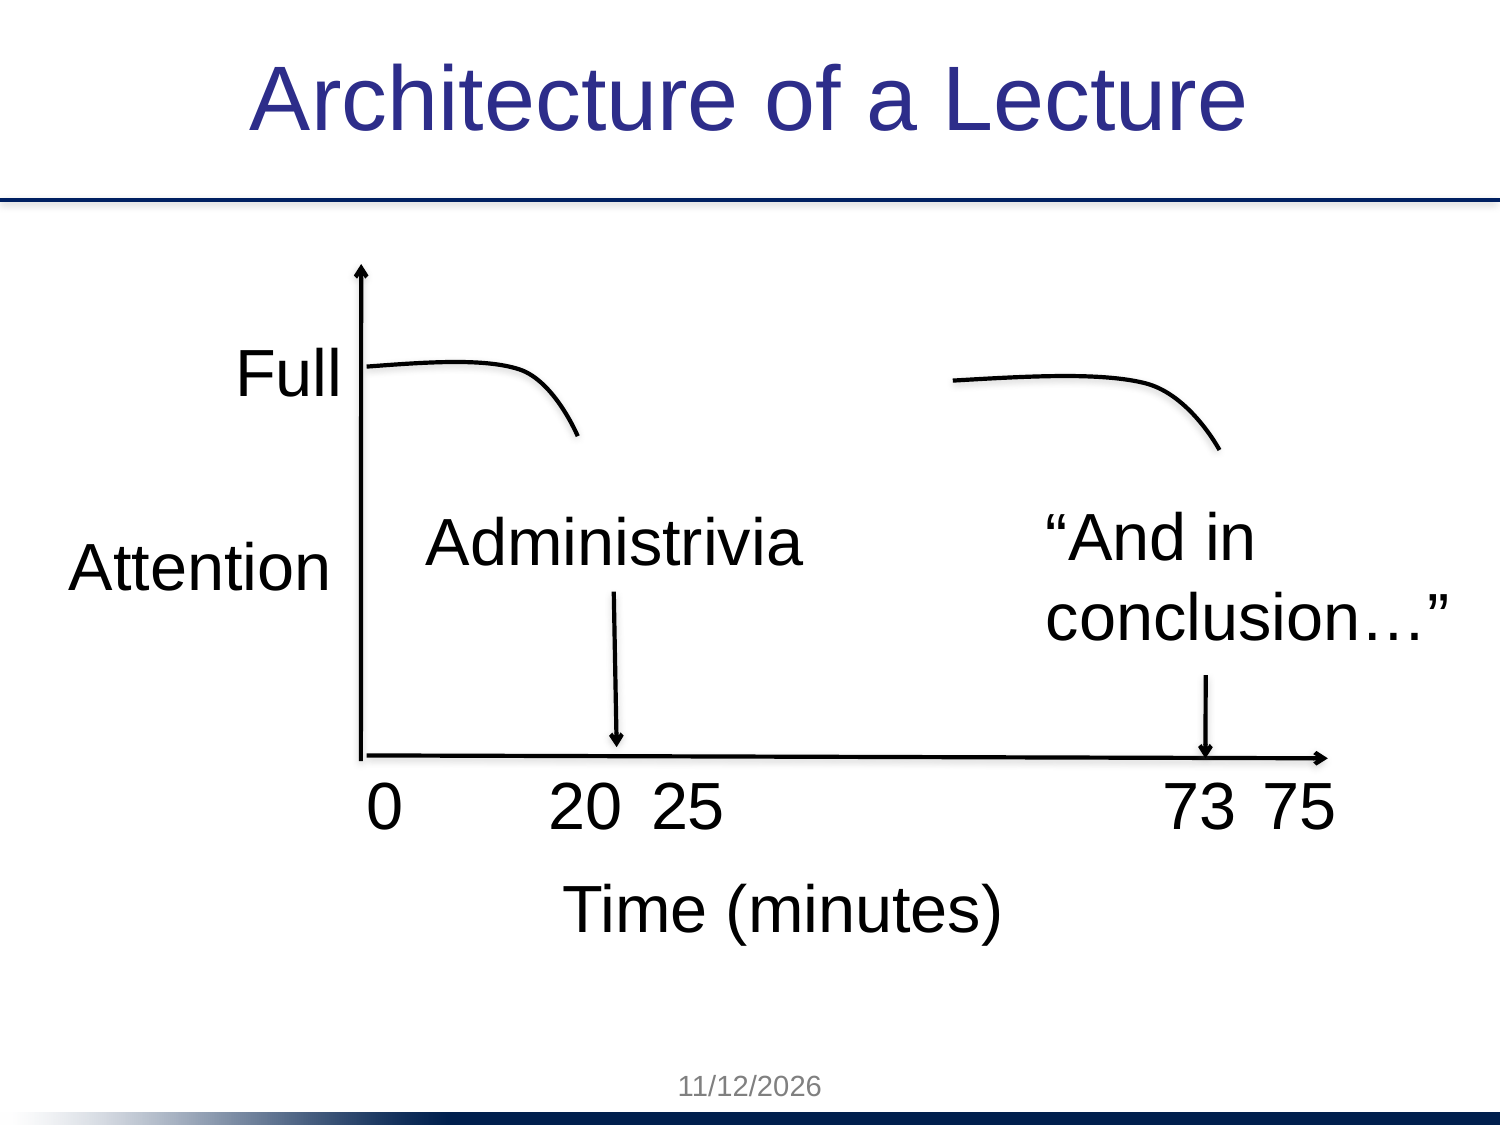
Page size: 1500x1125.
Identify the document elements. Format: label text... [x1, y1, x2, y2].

text_box 75 [1247, 767, 1352, 851]
text_box 20 [533, 767, 636, 851]
text_box Full [220, 322, 358, 417]
text_box 25 [636, 767, 740, 851]
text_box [366, 755, 1044, 759]
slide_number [512, 1059, 988, 1113]
title Architecture of a Lecture [0, 0, 1500, 188]
text_box Attention [53, 516, 347, 612]
text_box 0 [351, 755, 419, 851]
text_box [416, 491, 813, 748]
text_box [1049, 485, 1446, 759]
text_box 73 [1147, 768, 1247, 851]
text_box [366, 361, 578, 437]
text_box Time (minutes) [547, 858, 1019, 953]
picture [0, 1112, 1500, 1125]
text_box [952, 376, 1220, 451]
